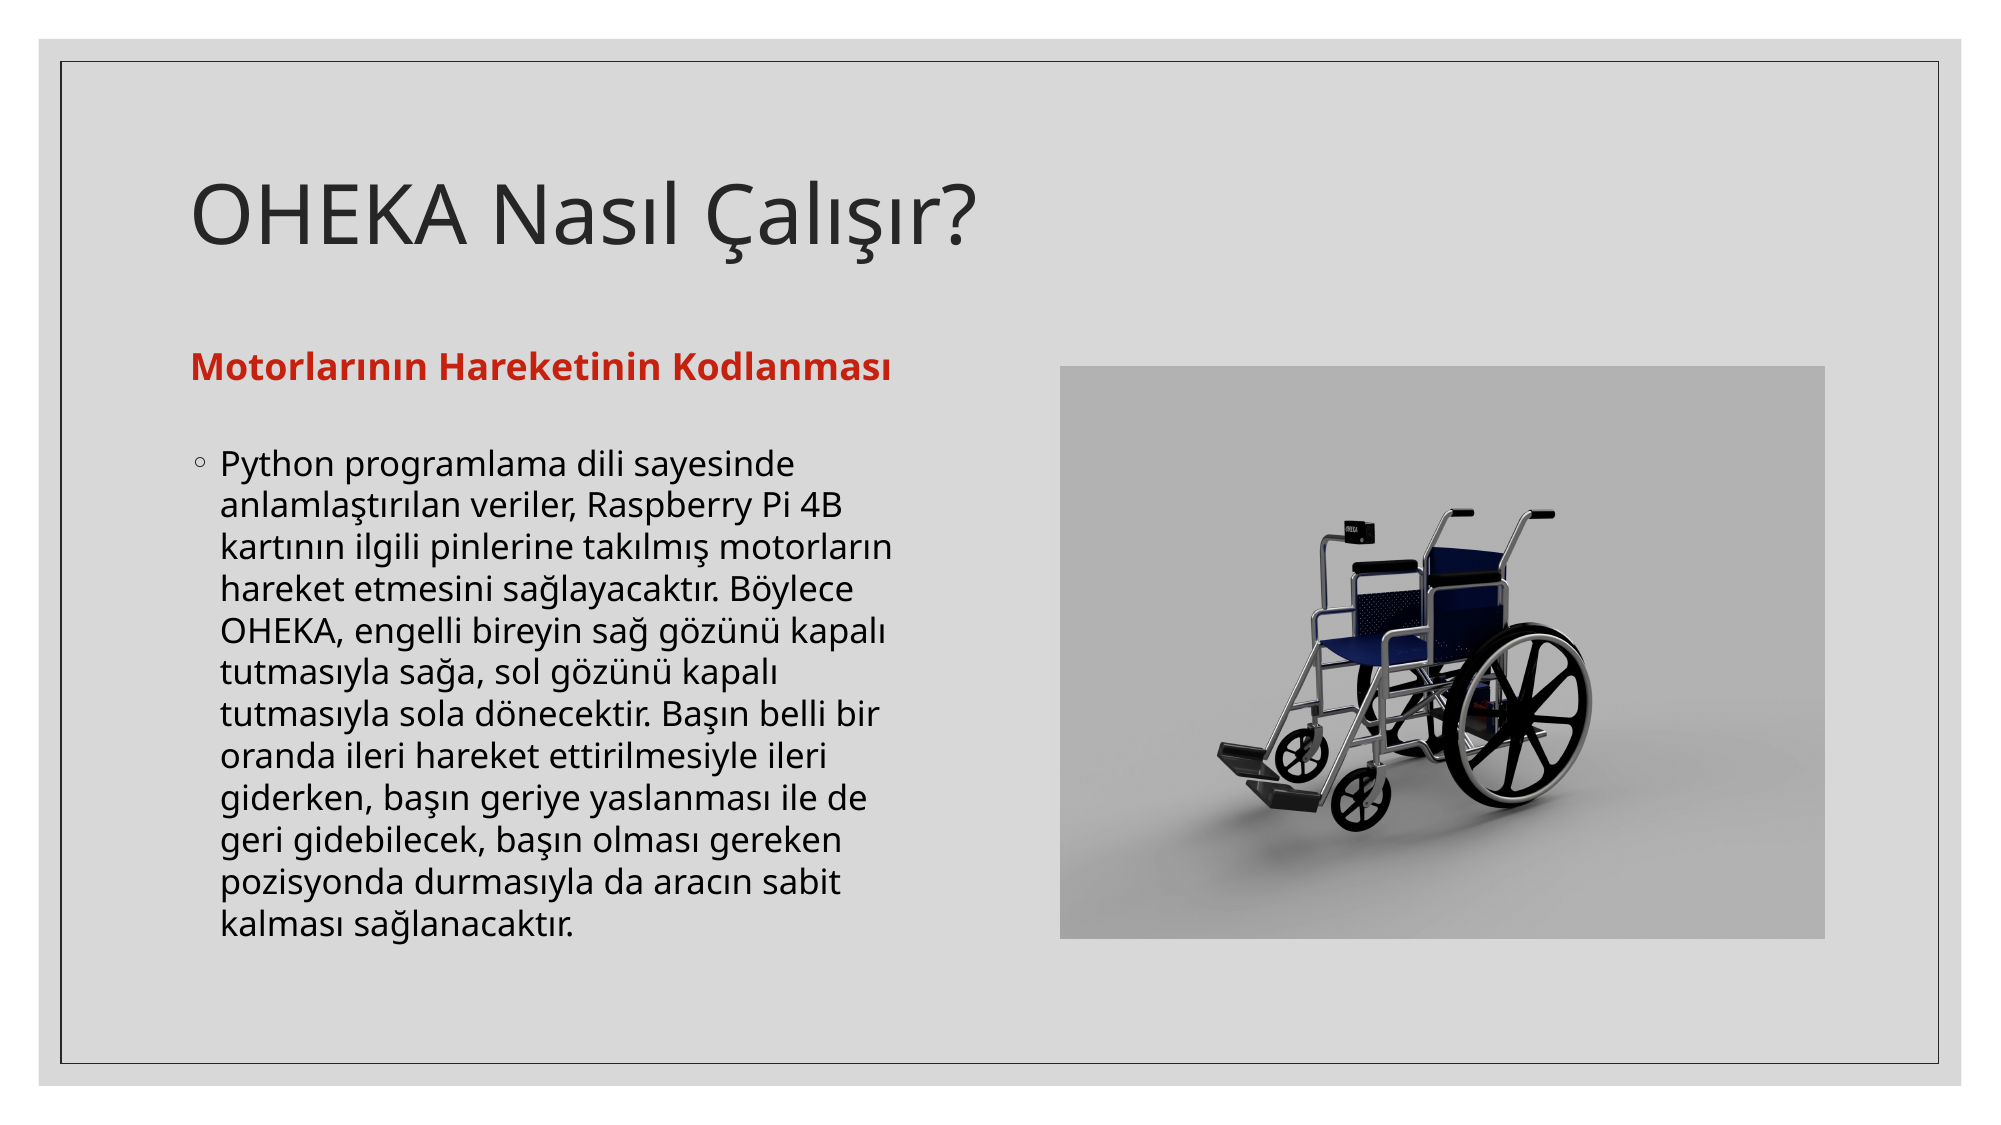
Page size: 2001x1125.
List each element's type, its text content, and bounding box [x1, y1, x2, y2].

title OHEKA Nasıl Çalışır? [174, 105, 1825, 331]
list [1059, 365, 1825, 940]
list Python programlama dili sayesinde anlamlaştırılan veriler, Raspberry Pi 4B kartının ilgili pinlerine takılmış motorların hareket etmesini sağlayacaktır. Böylece OHEKA, engelli bireyin sağ gözünü kapalı tutmasıyla sağa, sol gözünü kapalı tutmasıyla sola dönecektir. Başın belli bir oranda ileri hareket ettirilmesiyle ileri giderken, başın geriye yaslanması ile de geri gidebilecek, başın olması gereken pozisyonda durmasıyla da aracın sabit kalması sağlanacaktır. [174, 433, 940, 960]
text_box Motorlarının Hareketinin Kodlanması [174, 335, 968, 395]
